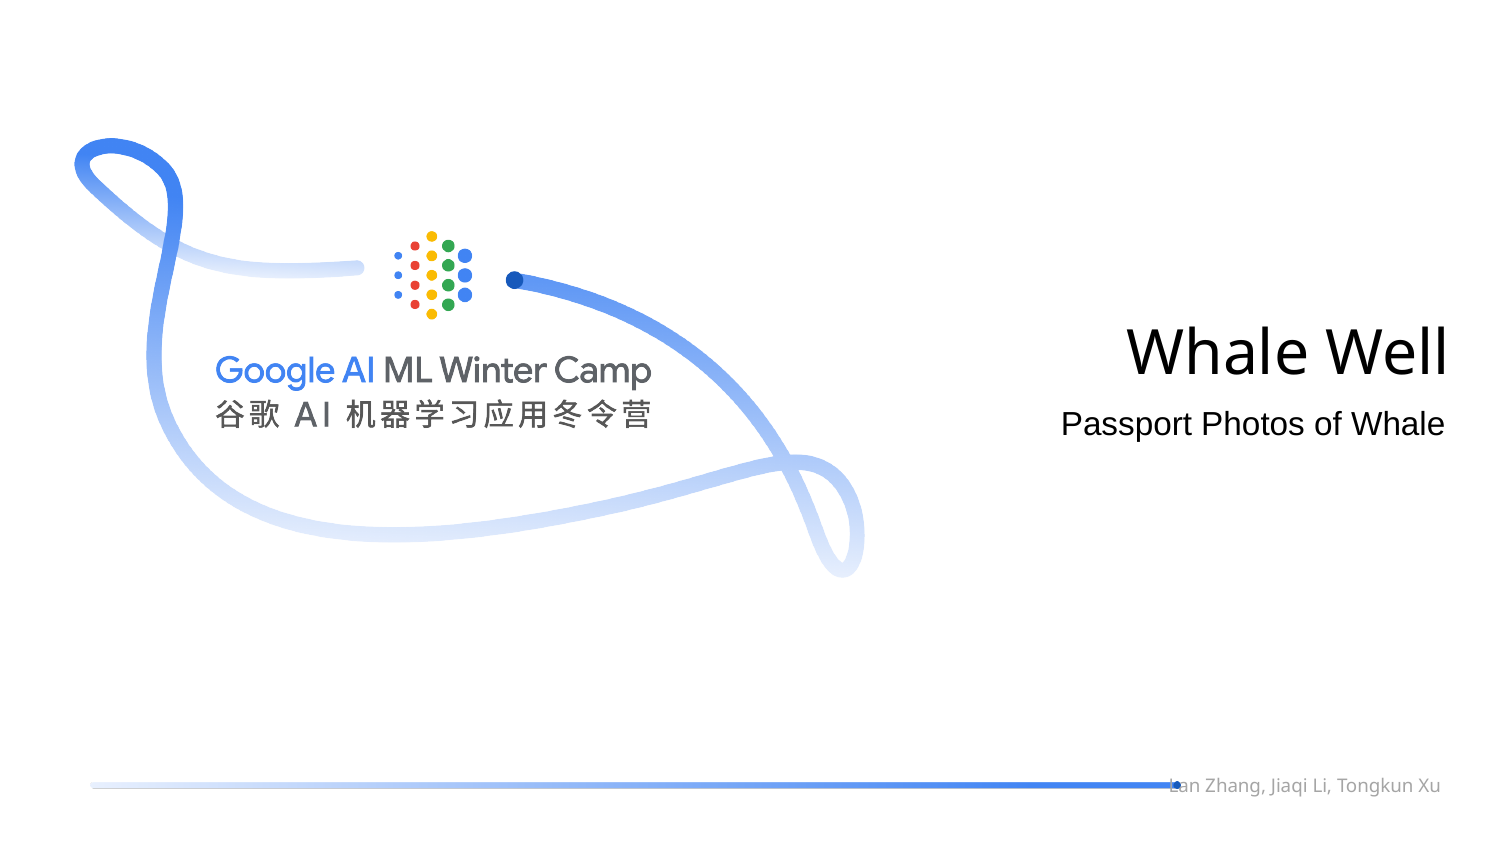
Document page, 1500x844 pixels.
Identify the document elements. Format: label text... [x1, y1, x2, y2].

title Lan Zhang, Jiaqi Li, Tongkun Xu [995, 766, 1456, 805]
subtitle Passport Photos of Whale [886, 386, 1461, 437]
picture [90, 781, 995, 790]
title Whale Well [891, 297, 1466, 393]
picture [74, 138, 865, 578]
